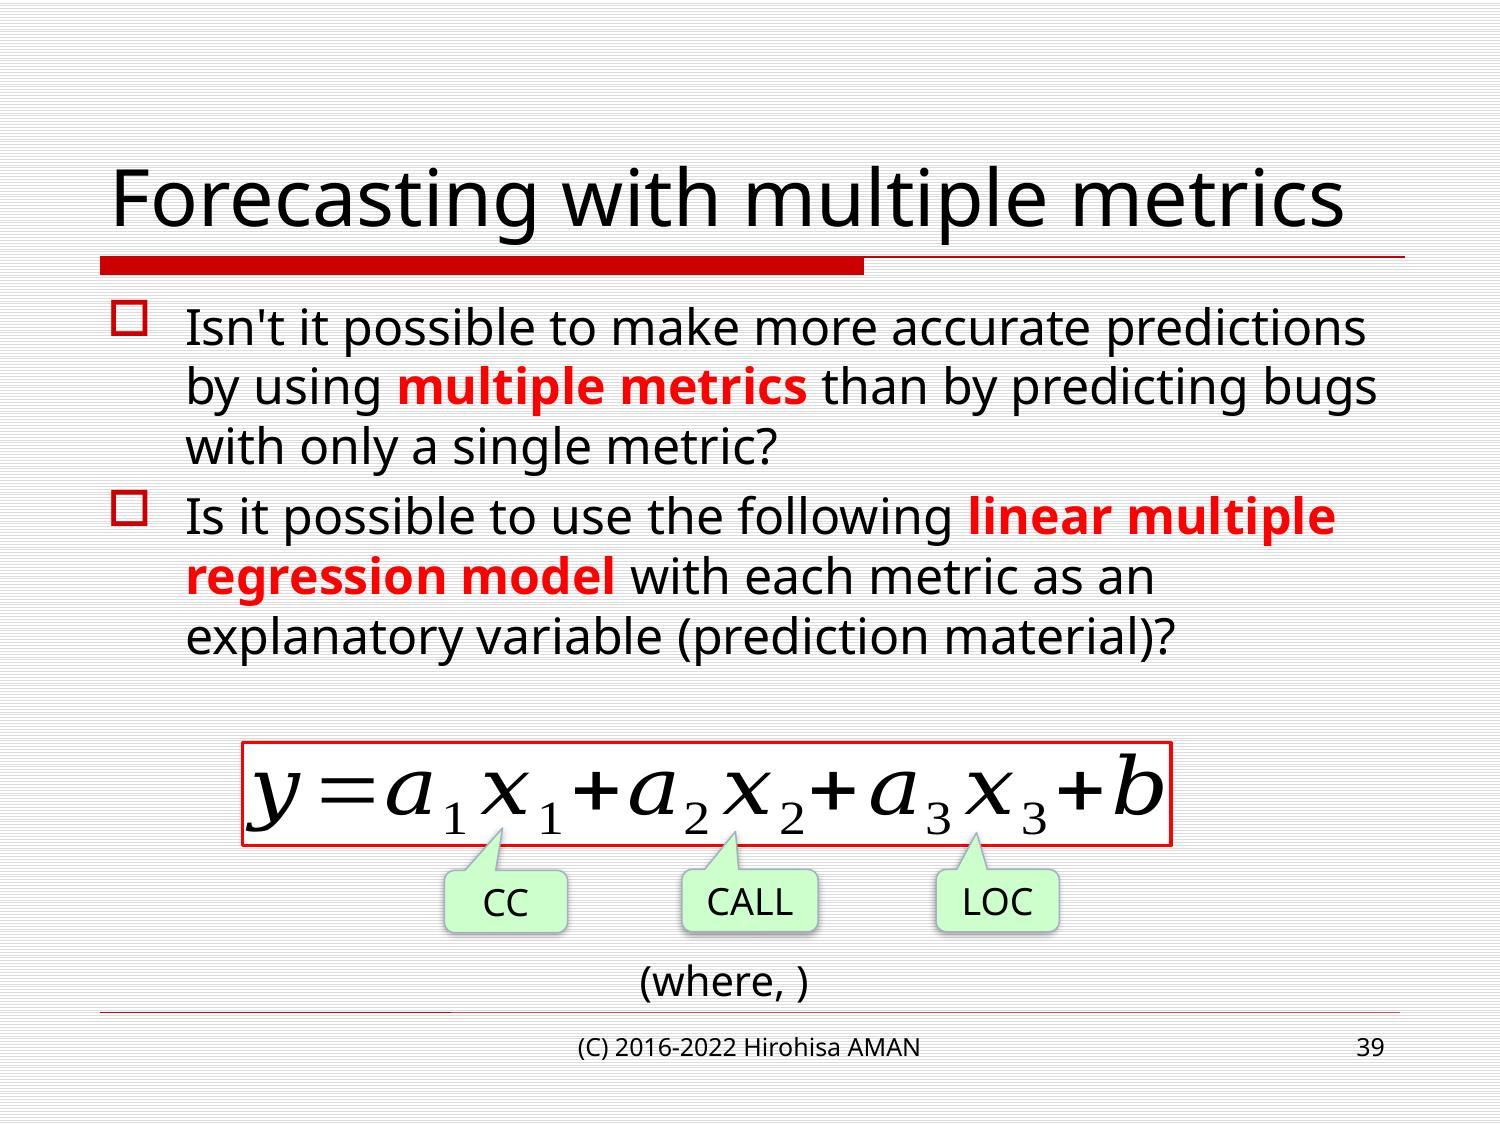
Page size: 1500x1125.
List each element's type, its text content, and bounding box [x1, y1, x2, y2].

slide_number 39 [1074, 1024, 1401, 1103]
footer (C) 2016-2022 Hirohisa AMAN [512, 1024, 988, 1103]
title Forecasting with multiple metrics [93, 49, 1407, 250]
list Isn't it possible to make more accurate predictions by using multiple metrics than by predicting bugs with only a single metric? Is it possible to use the following linear multiple regression model with each metric as an explanatory variable (prediction material)? [92, 287, 1406, 988]
